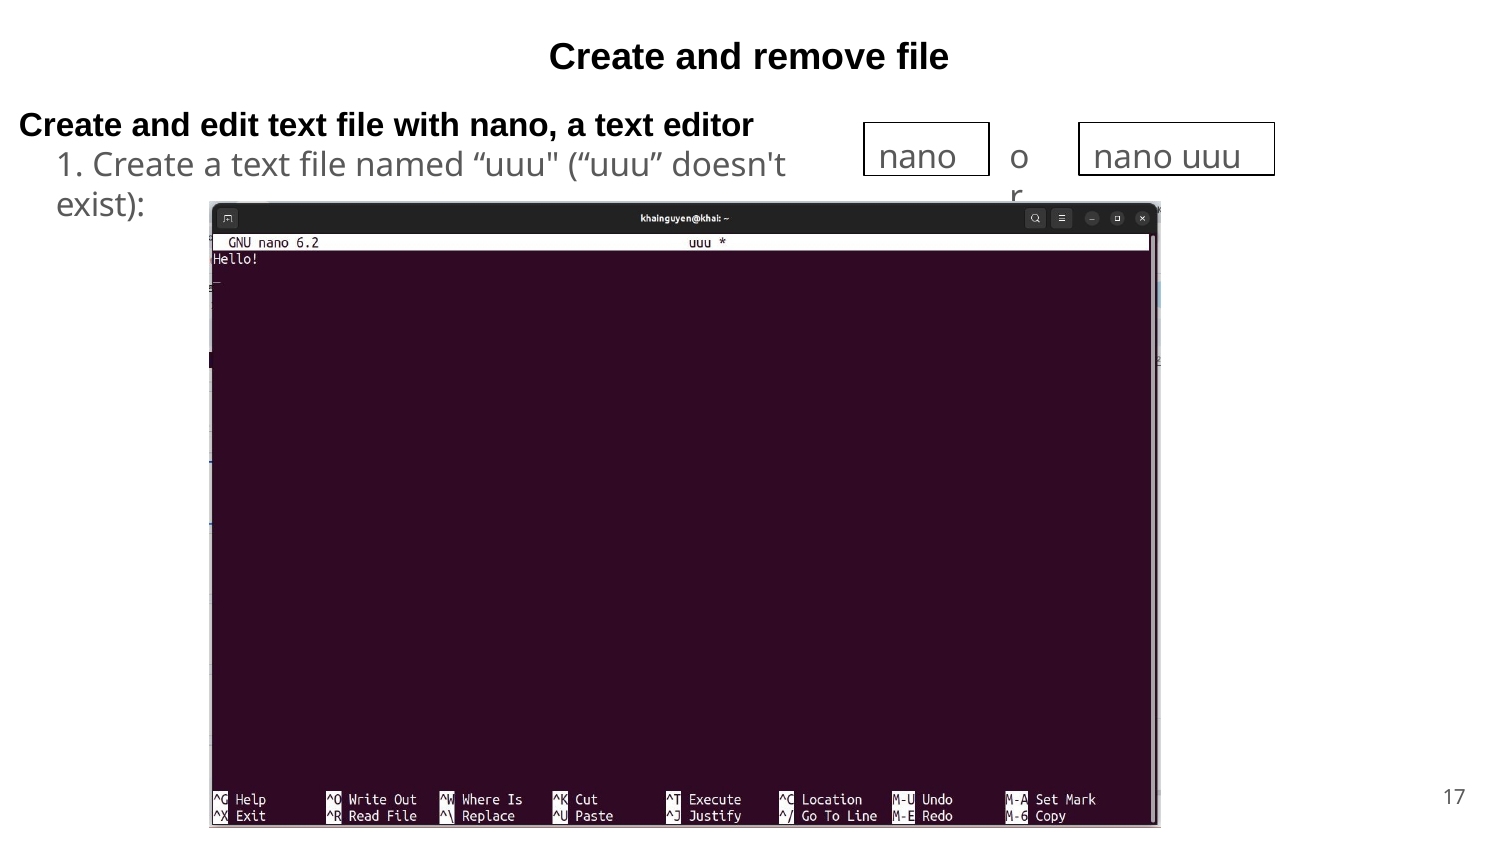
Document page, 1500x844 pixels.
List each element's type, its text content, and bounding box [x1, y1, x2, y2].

text_box nano uuu [1078, 122, 1275, 175]
slide_number 17 [1436, 783, 1475, 844]
text_box nano [864, 122, 990, 176]
text_box Create and edit text file with nano, a text editor 1. Create a text file named “uuu" (“uuu” doesn't exist): [16, 101, 848, 224]
picture [208, 201, 1161, 828]
text_box or [1007, 133, 1042, 200]
title Create and remove file [32, 16, 1460, 174]
